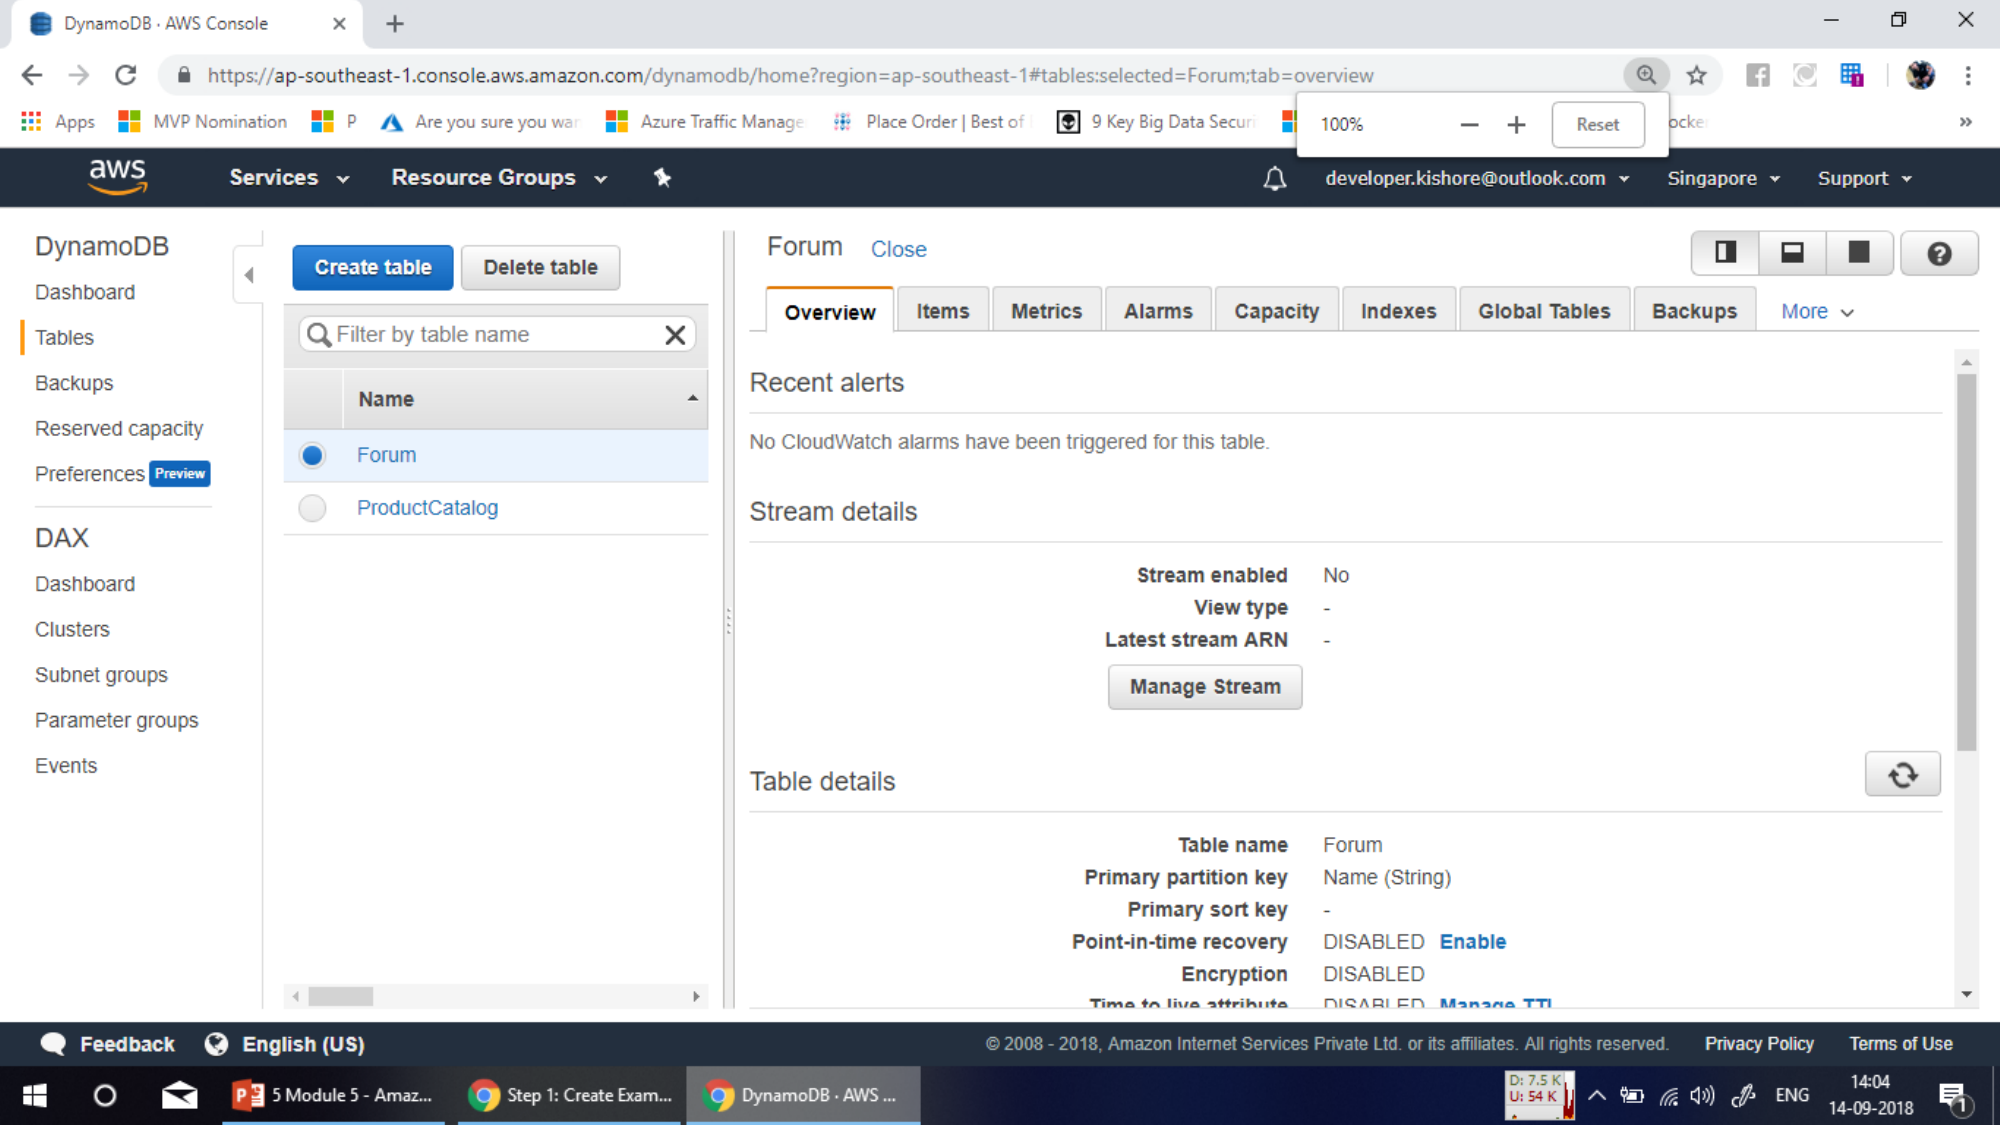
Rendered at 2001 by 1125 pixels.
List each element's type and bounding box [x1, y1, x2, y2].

list [0, 0, 2000, 1125]
